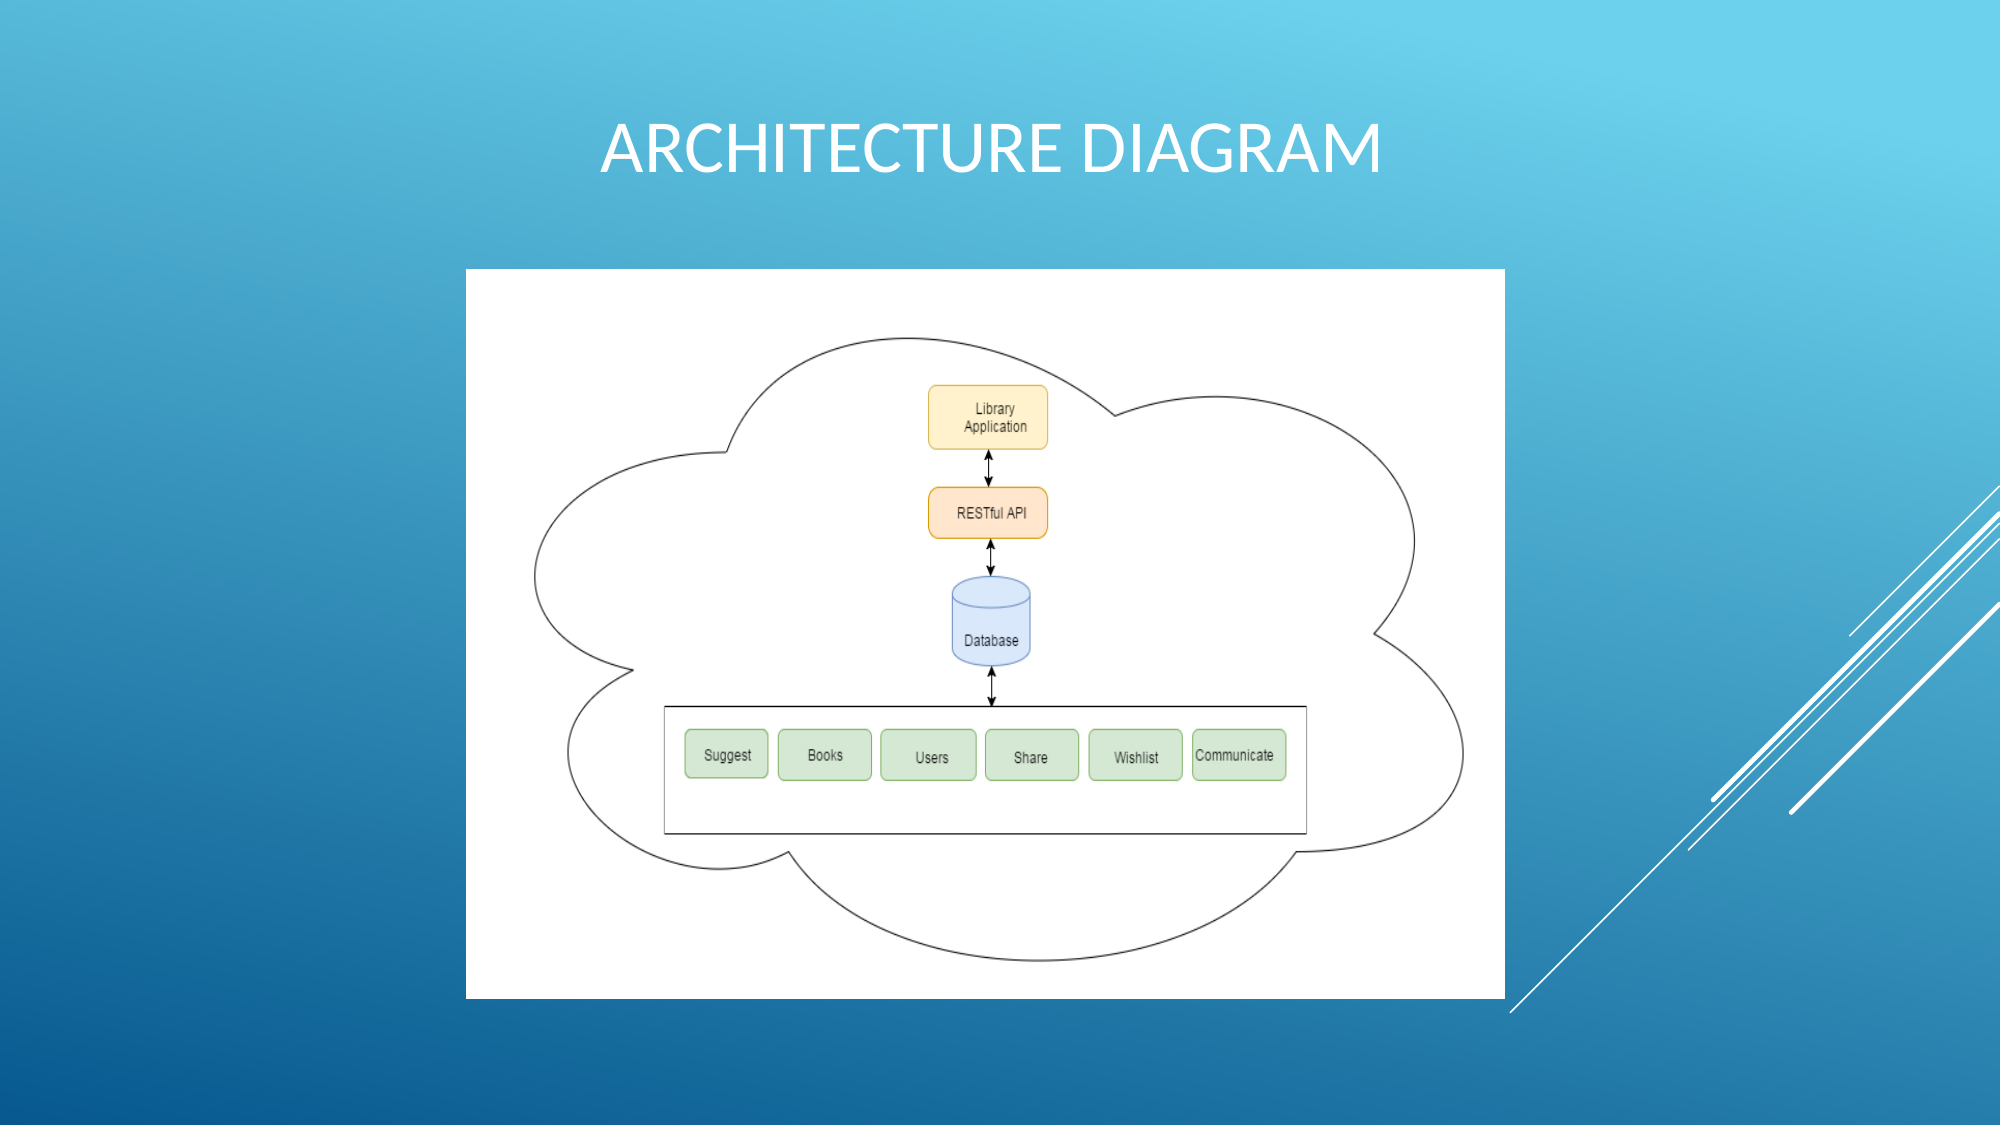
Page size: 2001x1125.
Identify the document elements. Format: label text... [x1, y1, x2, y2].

title Architecture diagram [427, 29, 1559, 255]
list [466, 269, 1505, 1000]
